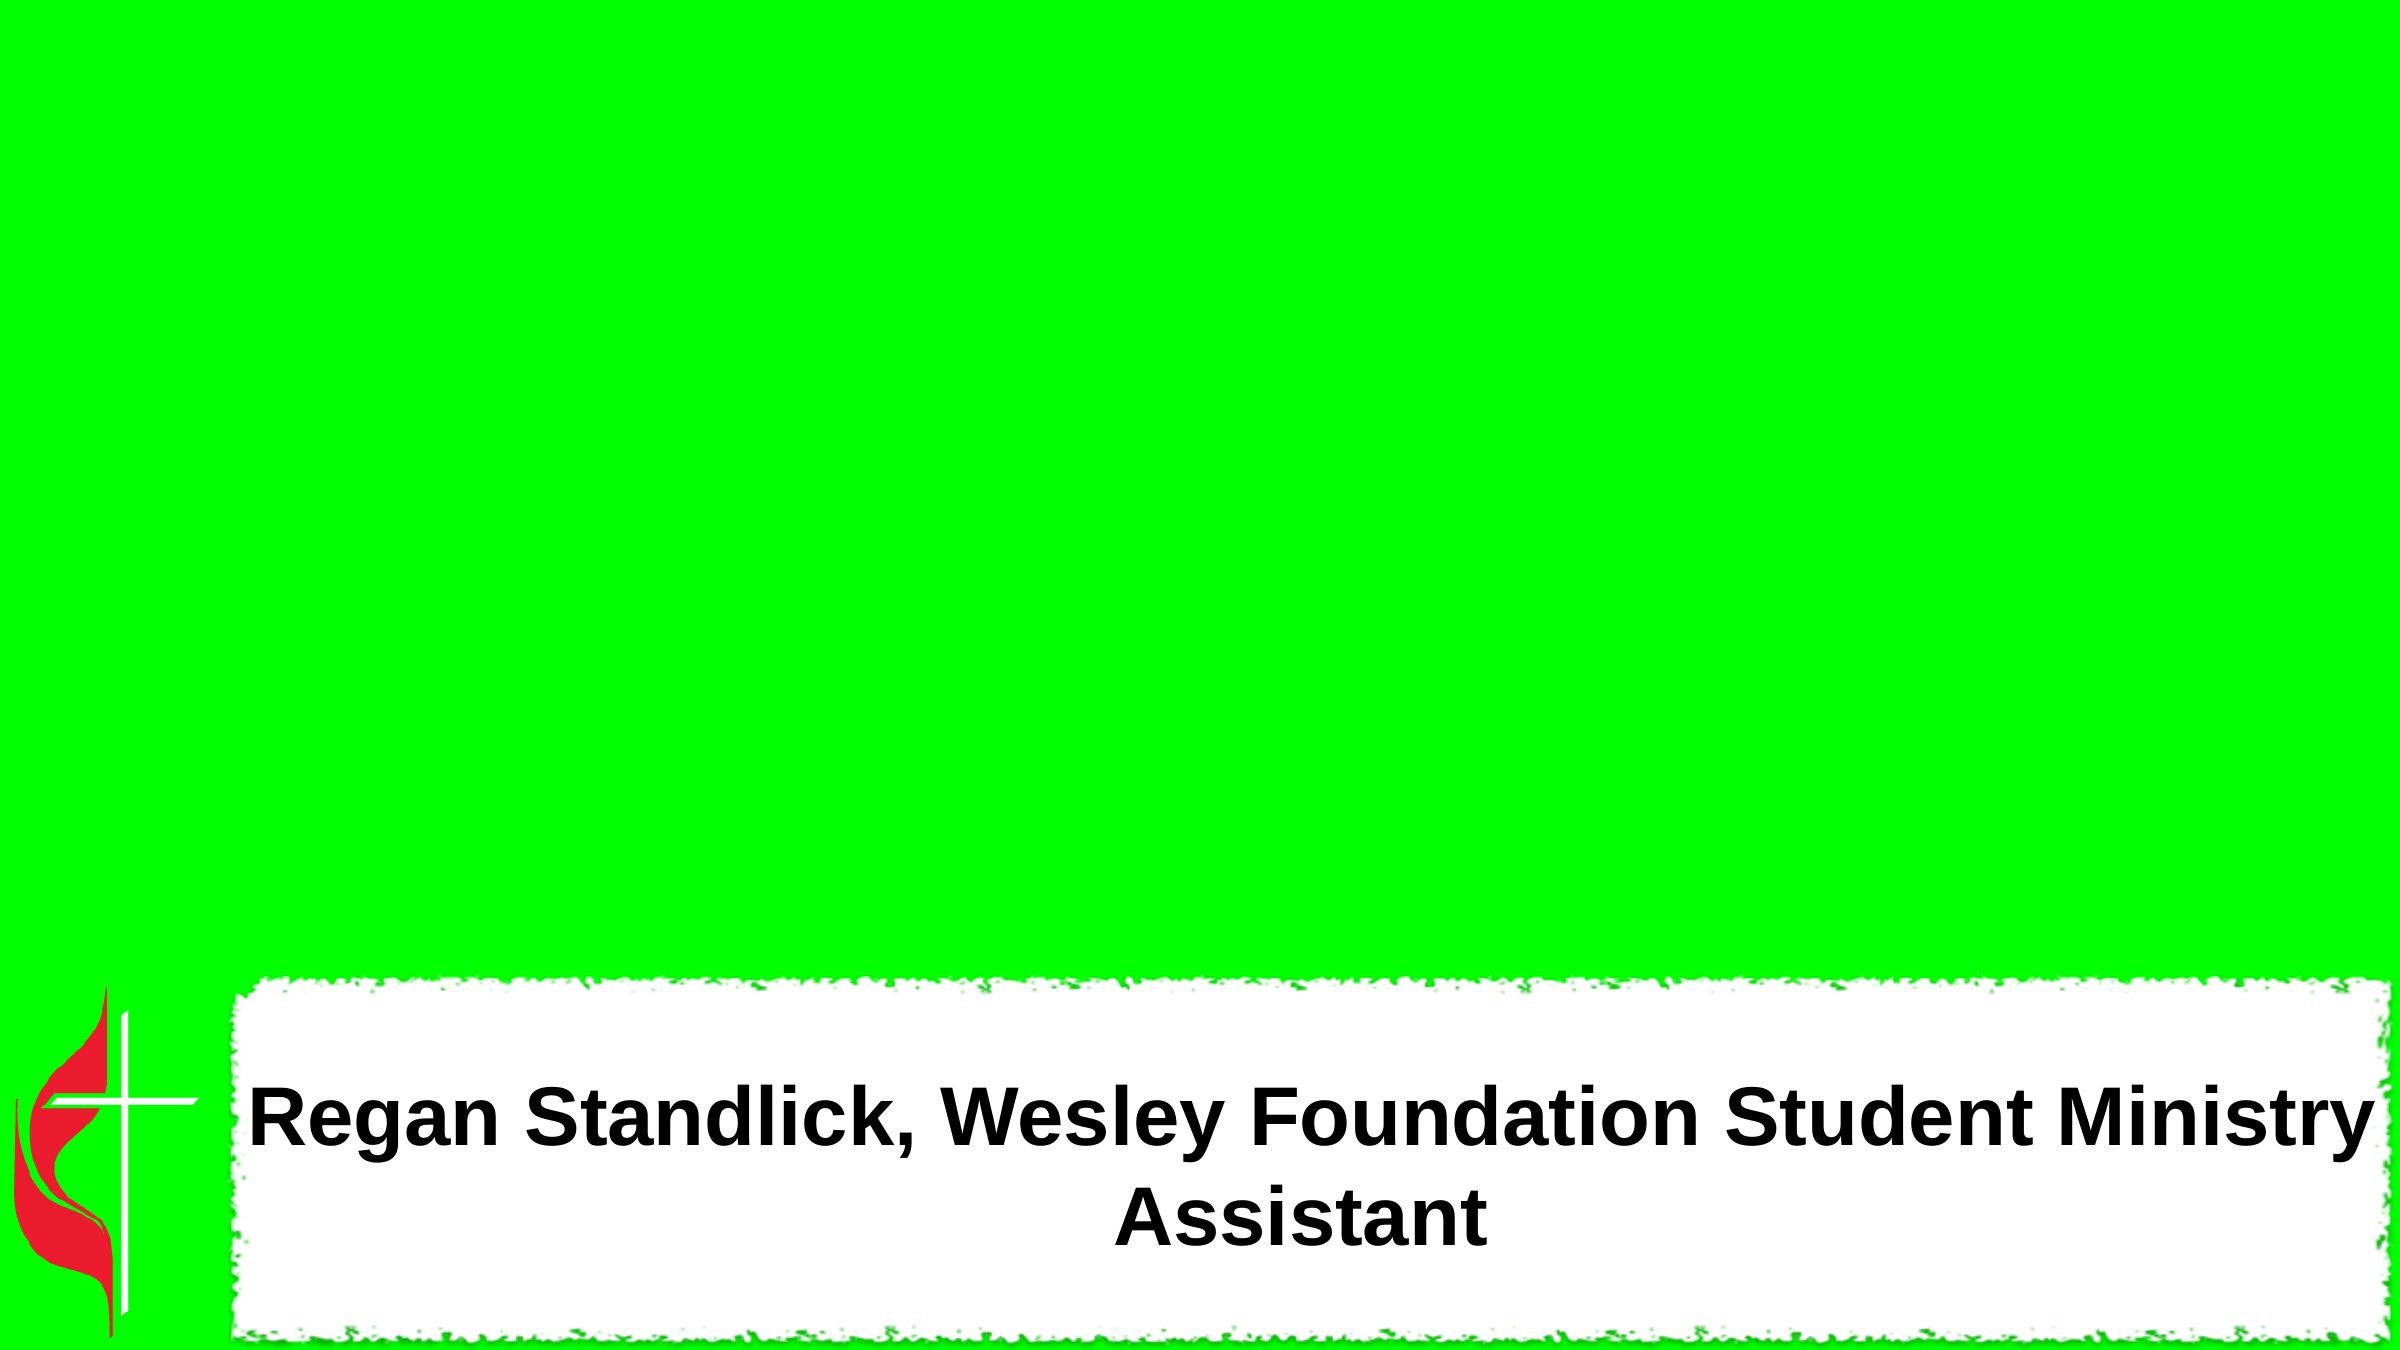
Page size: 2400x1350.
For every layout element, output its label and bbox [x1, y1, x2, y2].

picture [0, 974, 2400, 1350]
